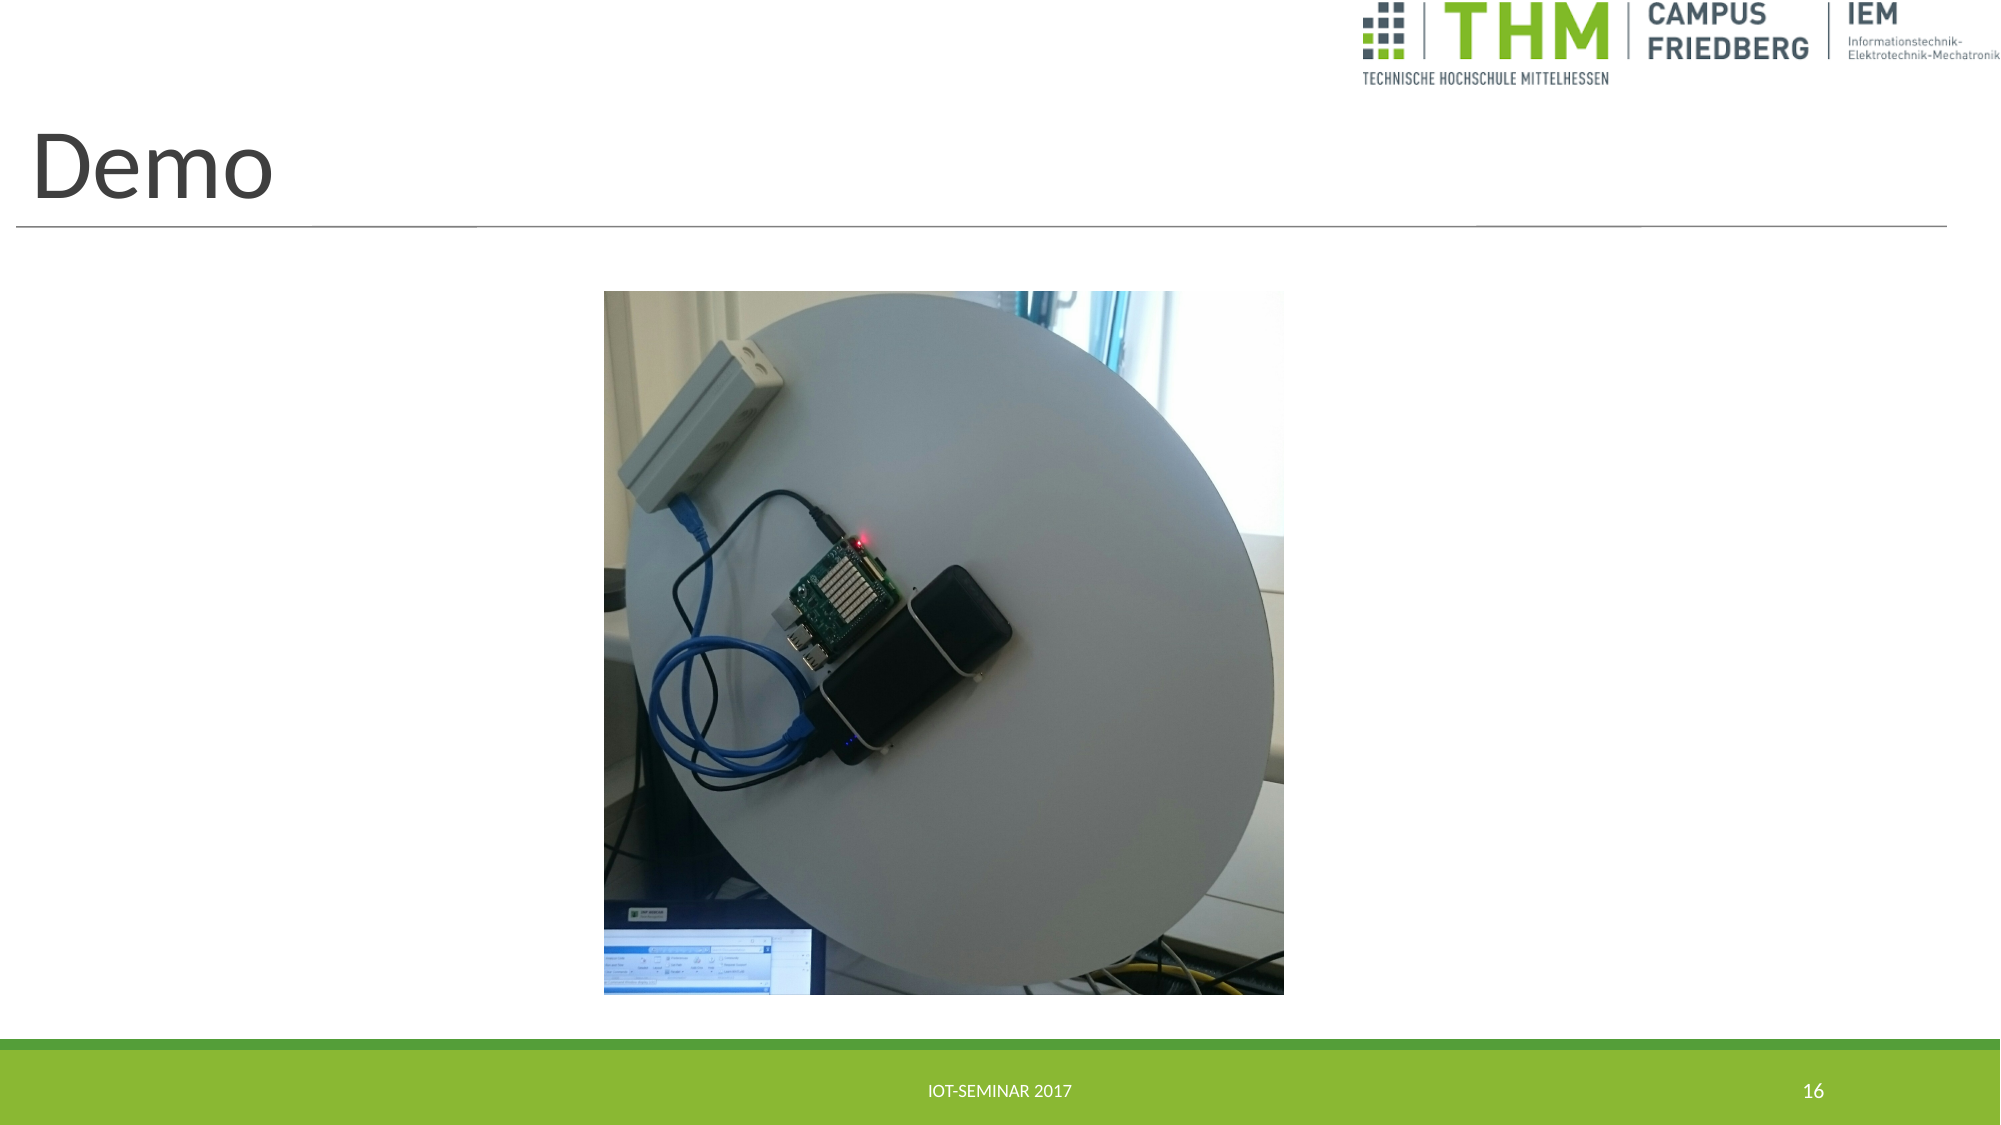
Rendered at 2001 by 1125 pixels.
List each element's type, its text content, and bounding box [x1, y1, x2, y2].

title Demo [16, 64, 1461, 227]
picture [1363, 2, 2000, 85]
footer IOT-SEMINAR 2017 [604, 1059, 1396, 1120]
picture [604, 290, 1284, 996]
slide_number 16 [1624, 1059, 1840, 1120]
